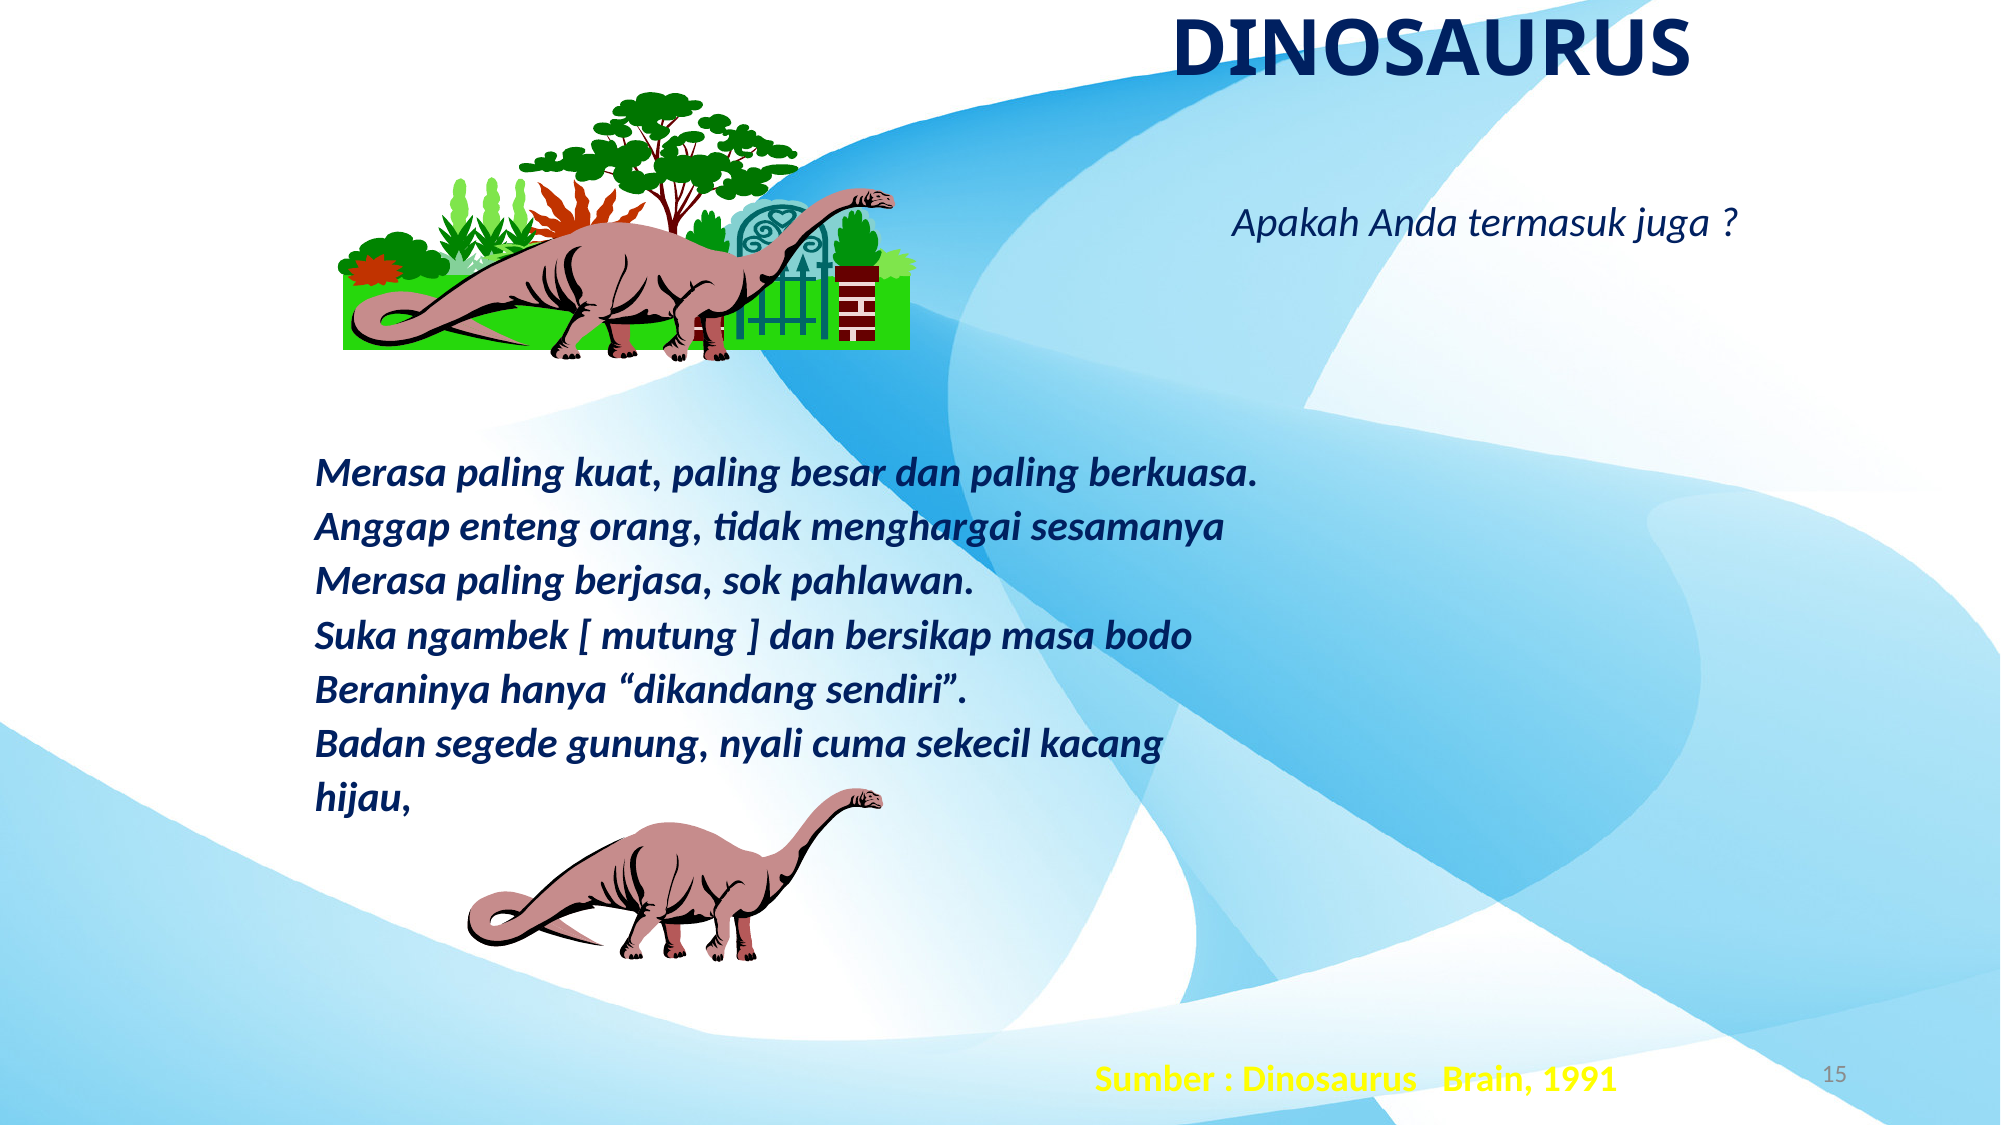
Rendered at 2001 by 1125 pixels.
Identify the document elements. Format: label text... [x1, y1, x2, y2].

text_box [349, 187, 896, 363]
text_box Merasa paling kuat, paling besar dan paling berkuasa. Anggap enteng orang, tidak menghargai sesamanya Merasa paling berjasa, sok pahlawan. Suka ngambek [ mutung ] dan bersikap masa bodo Beraninya hanya “dikandang sendiri”. Badan segede gunung, nyali cuma sekecil kacang hijau, [299, 437, 1917, 828]
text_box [466, 787, 884, 963]
title DINOSAURUS [543, 0, 1709, 100]
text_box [333, 87, 917, 350]
picture [0, 0, 2001, 1125]
text_box Sumber : Dinosaurus Brain, 1991 [1062, 1046, 1880, 1107]
text_box Apakah Anda termasuk juga ? [917, 187, 1755, 253]
slide_number 15 [1412, 1042, 1863, 1046]
